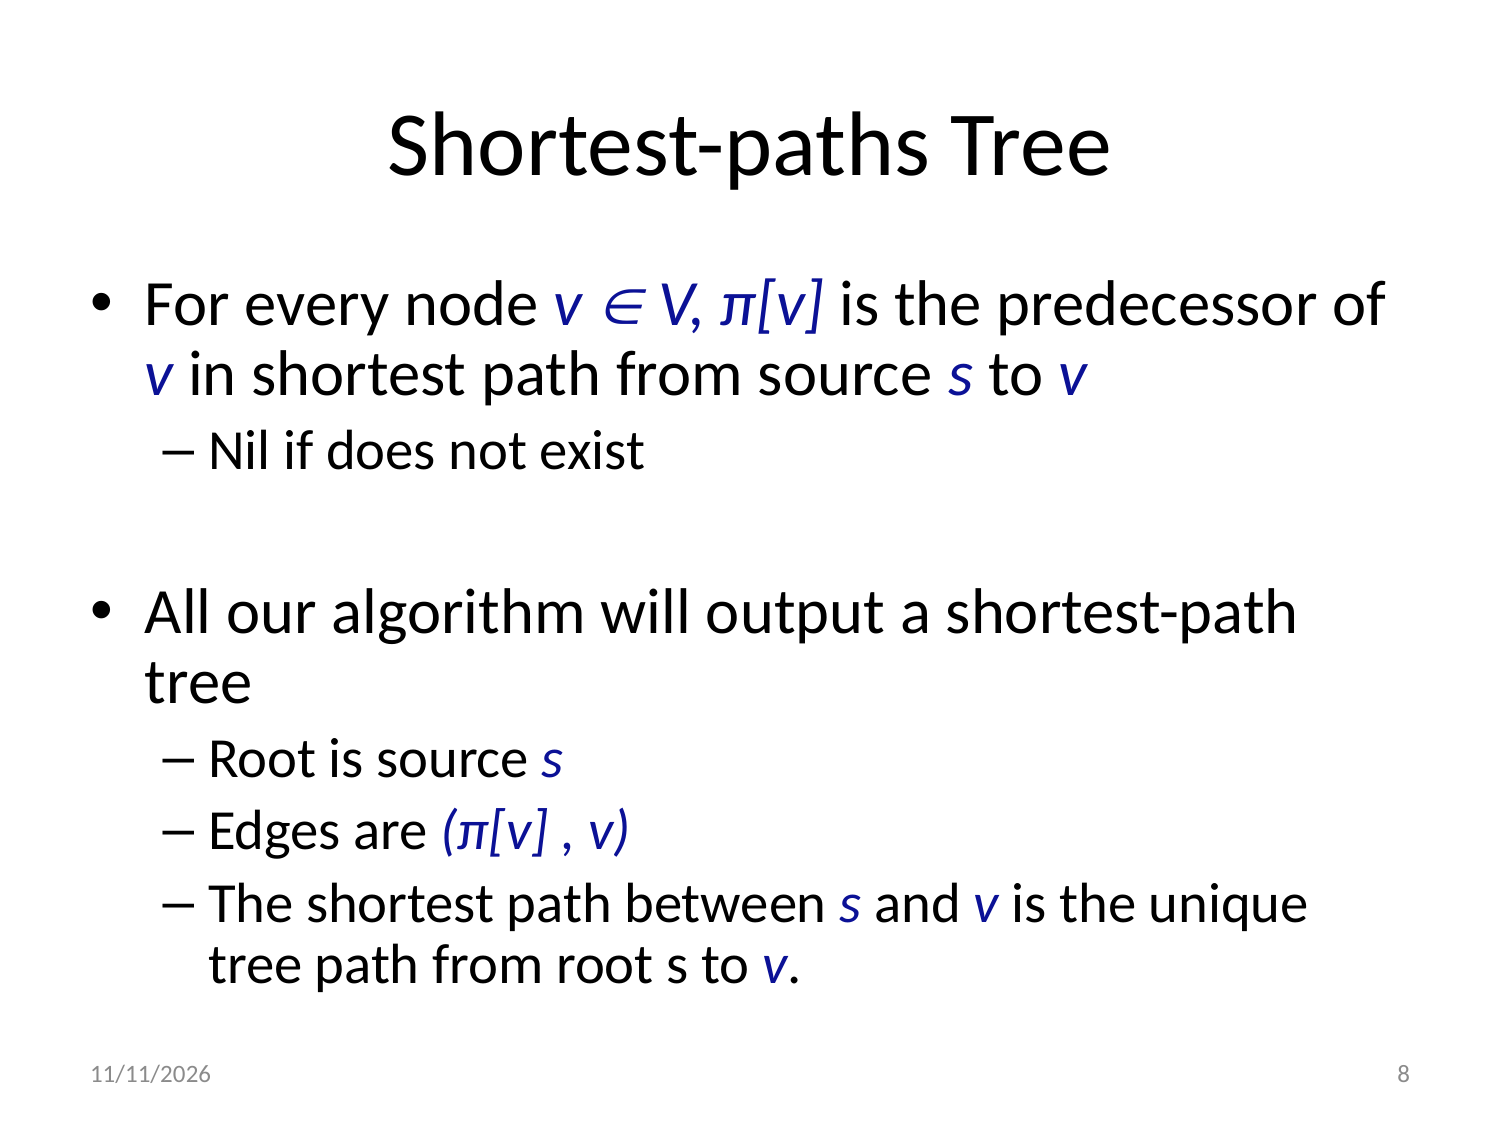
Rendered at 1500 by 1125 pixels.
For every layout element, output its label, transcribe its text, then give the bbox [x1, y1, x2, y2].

slide_number 8 [1074, 1042, 1425, 1103]
title Shortest-paths Tree [75, 45, 1425, 233]
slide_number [75, 1042, 425, 1103]
list For every node v  V, π[v] is the predecessor of v in shortest path from source s to v Nil if does not exist All our algorithm will output a shortest-path tree Root is source s Edges are (π[v] , v) The shortest path between s and v is the unique tree path from root s to v. [75, 262, 1425, 1005]
